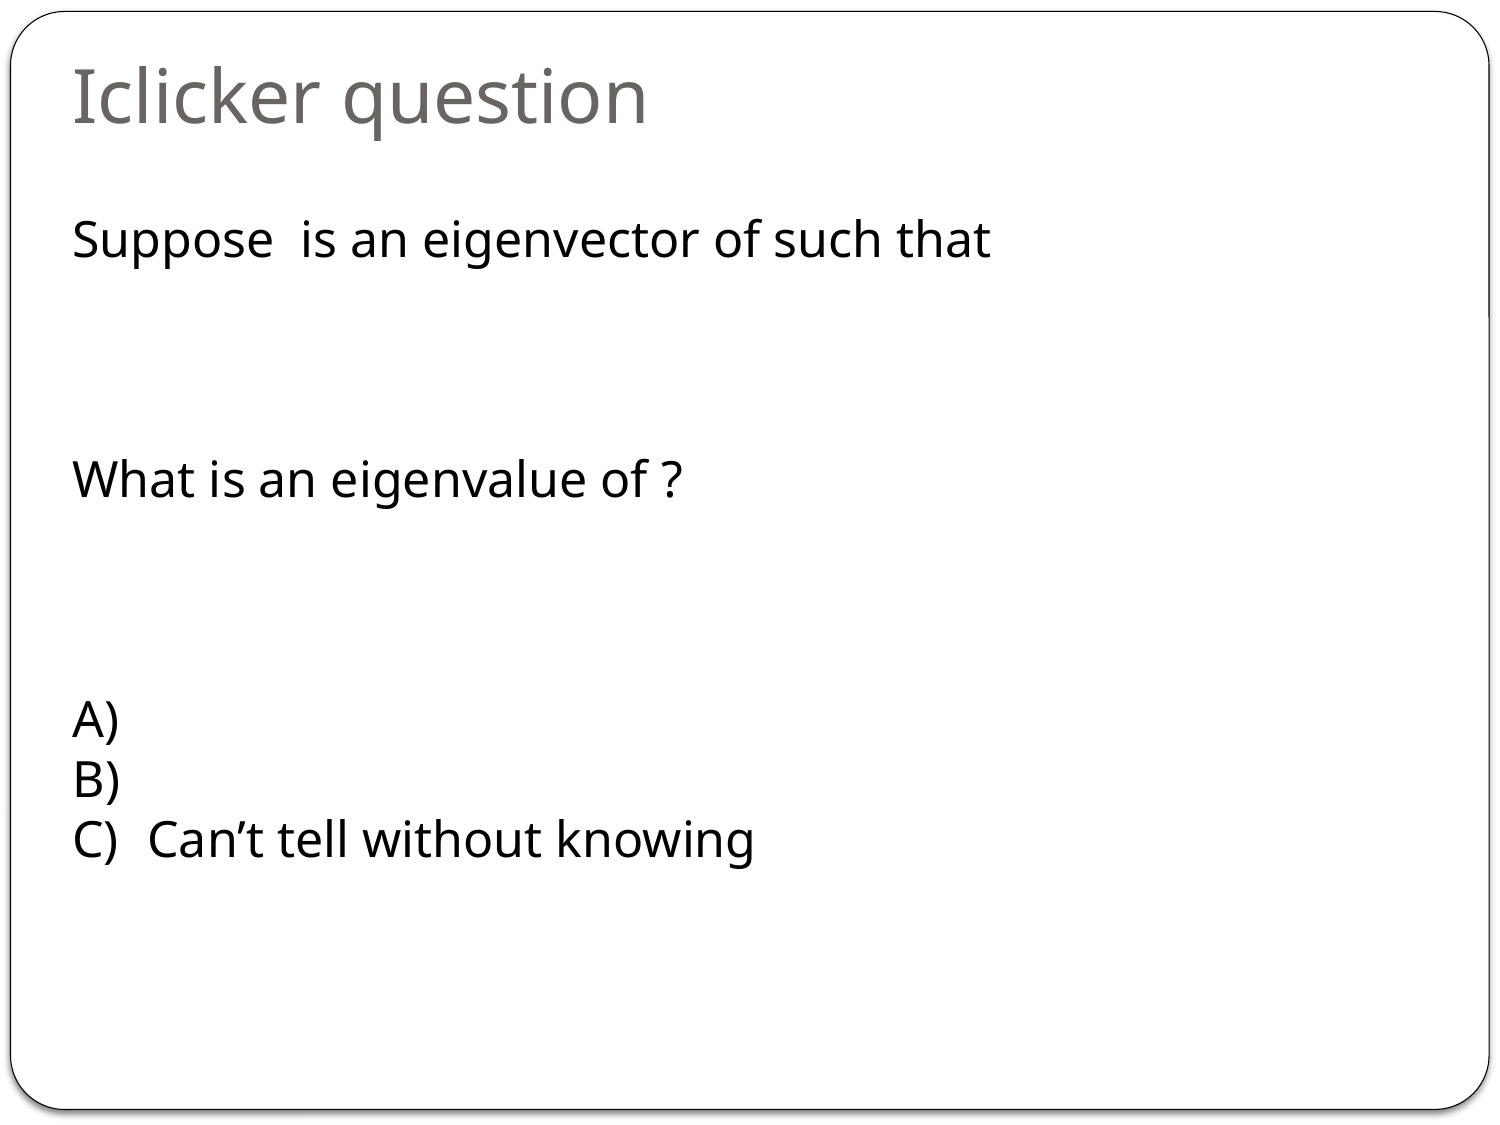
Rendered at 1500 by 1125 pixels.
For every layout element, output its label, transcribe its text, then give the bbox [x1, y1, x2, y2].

text_box Iclicker question [57, 40, 1400, 146]
